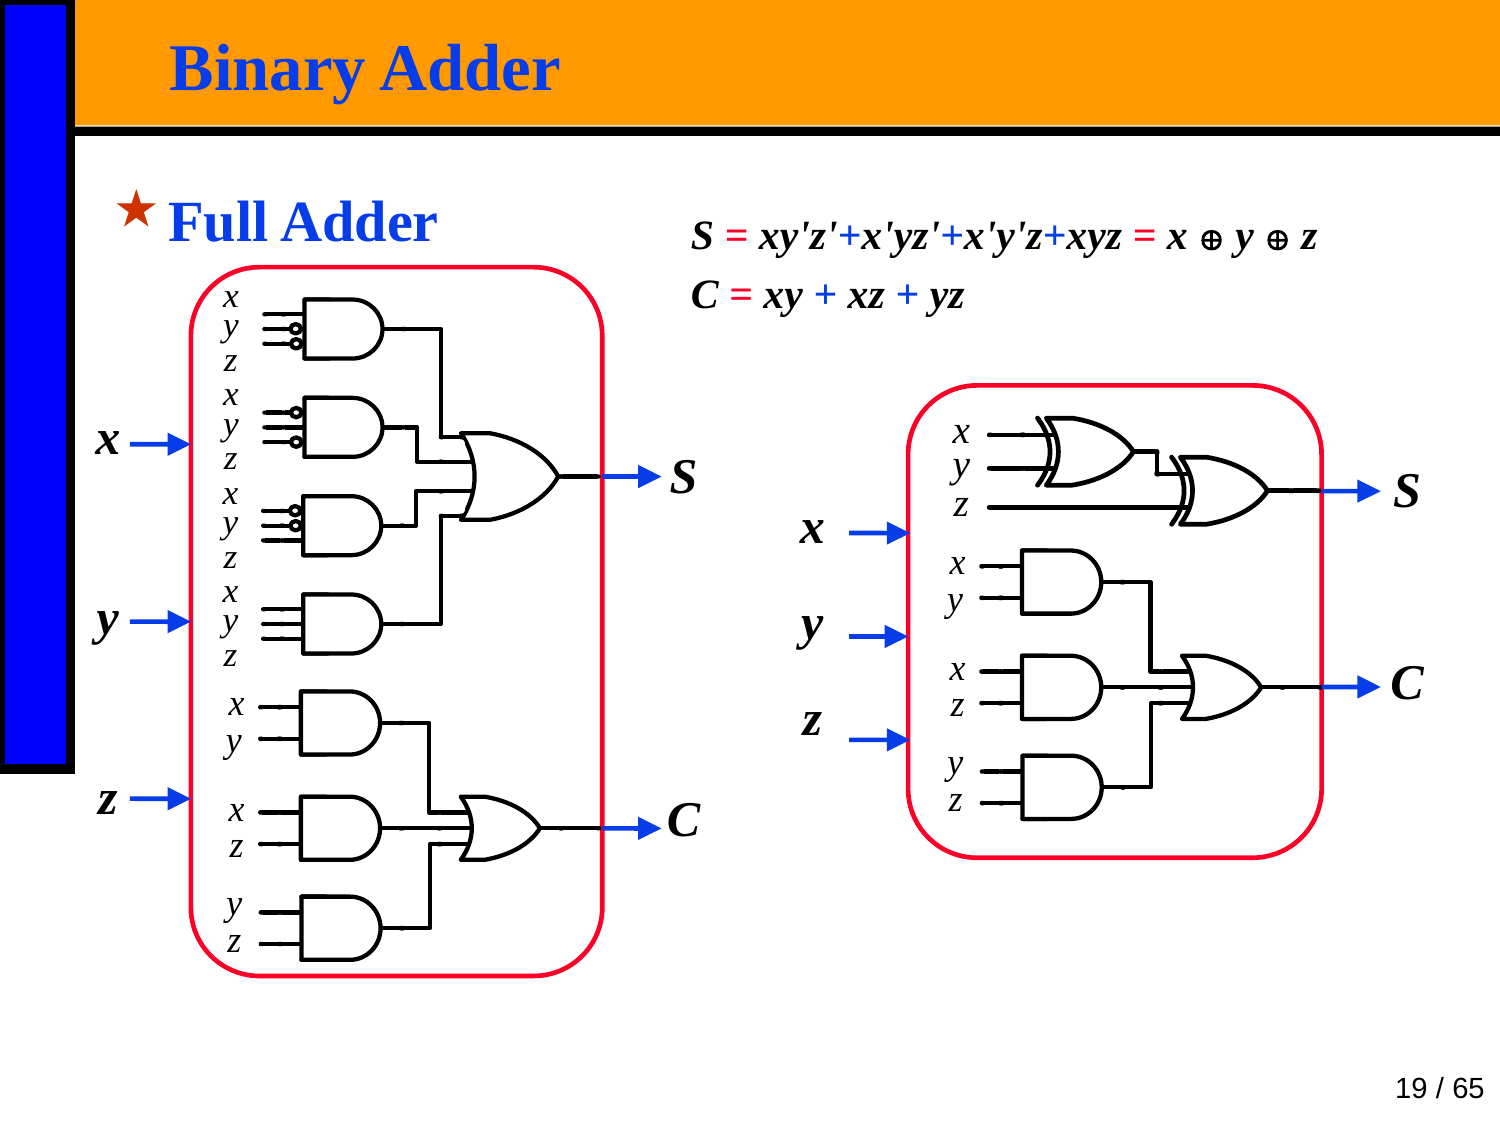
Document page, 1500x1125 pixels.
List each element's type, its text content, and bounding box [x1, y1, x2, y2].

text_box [947, 397, 1326, 527]
text_box [130, 611, 191, 633]
text_box [849, 729, 910, 751]
title Binary Adder [158, 30, 1460, 110]
text_box x y z [790, 505, 835, 746]
text_box [849, 626, 909, 647]
text_box [608, 466, 661, 487]
text_box [129, 788, 188, 810]
list Full Adder [100, 178, 1459, 257]
text_box [908, 385, 1290, 533]
text_box [1331, 480, 1381, 502]
text_box x y z [85, 404, 130, 825]
text_box C = xy + xz + yz [690, 267, 987, 318]
slide_number 18 / 65 [1303, 1064, 1500, 1113]
text_box S = xy'z'+x'yz'+x'y'z+xyz = x  y  z [690, 208, 1341, 259]
text_box [849, 522, 910, 544]
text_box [218, 266, 605, 681]
text_box [190, 285, 213, 671]
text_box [193, 670, 657, 999]
text_box [130, 433, 191, 455]
text_box S C [1384, 469, 1430, 710]
text_box S C [661, 448, 706, 848]
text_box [915, 529, 1378, 858]
